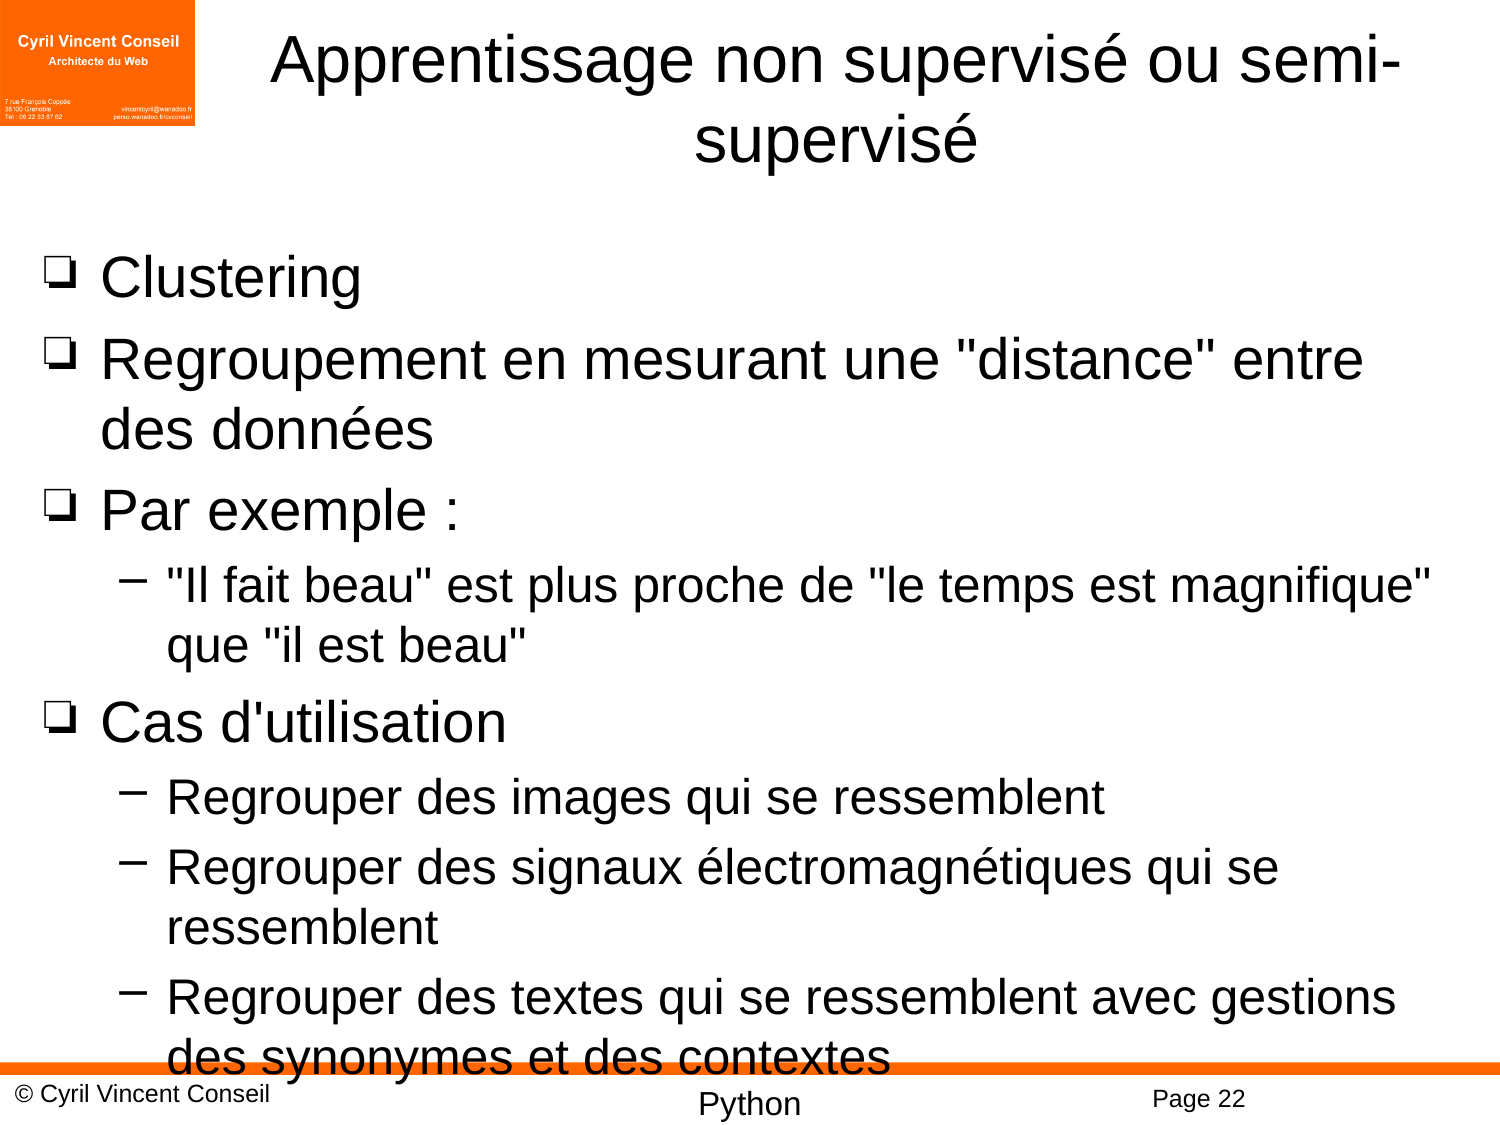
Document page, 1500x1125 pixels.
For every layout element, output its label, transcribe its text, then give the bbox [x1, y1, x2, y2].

picture [0, 0, 195, 126]
list Clustering Regroupement en mesurant une "distance" entre des données Par exemple : "Il fait beau" est plus proche de "le temps est magnifique" que "il est beau" Cas d'utilisation Regrouper des images qui se ressemblent Regrouper des signaux électromagnétiques qui se ressemblent Regrouper des textes qui se ressemblent avec gestions des synonymes et des contextes [29, 231, 1468, 1059]
title Apprentissage non supervisé ou semi-supervisé [194, 2, 1480, 190]
